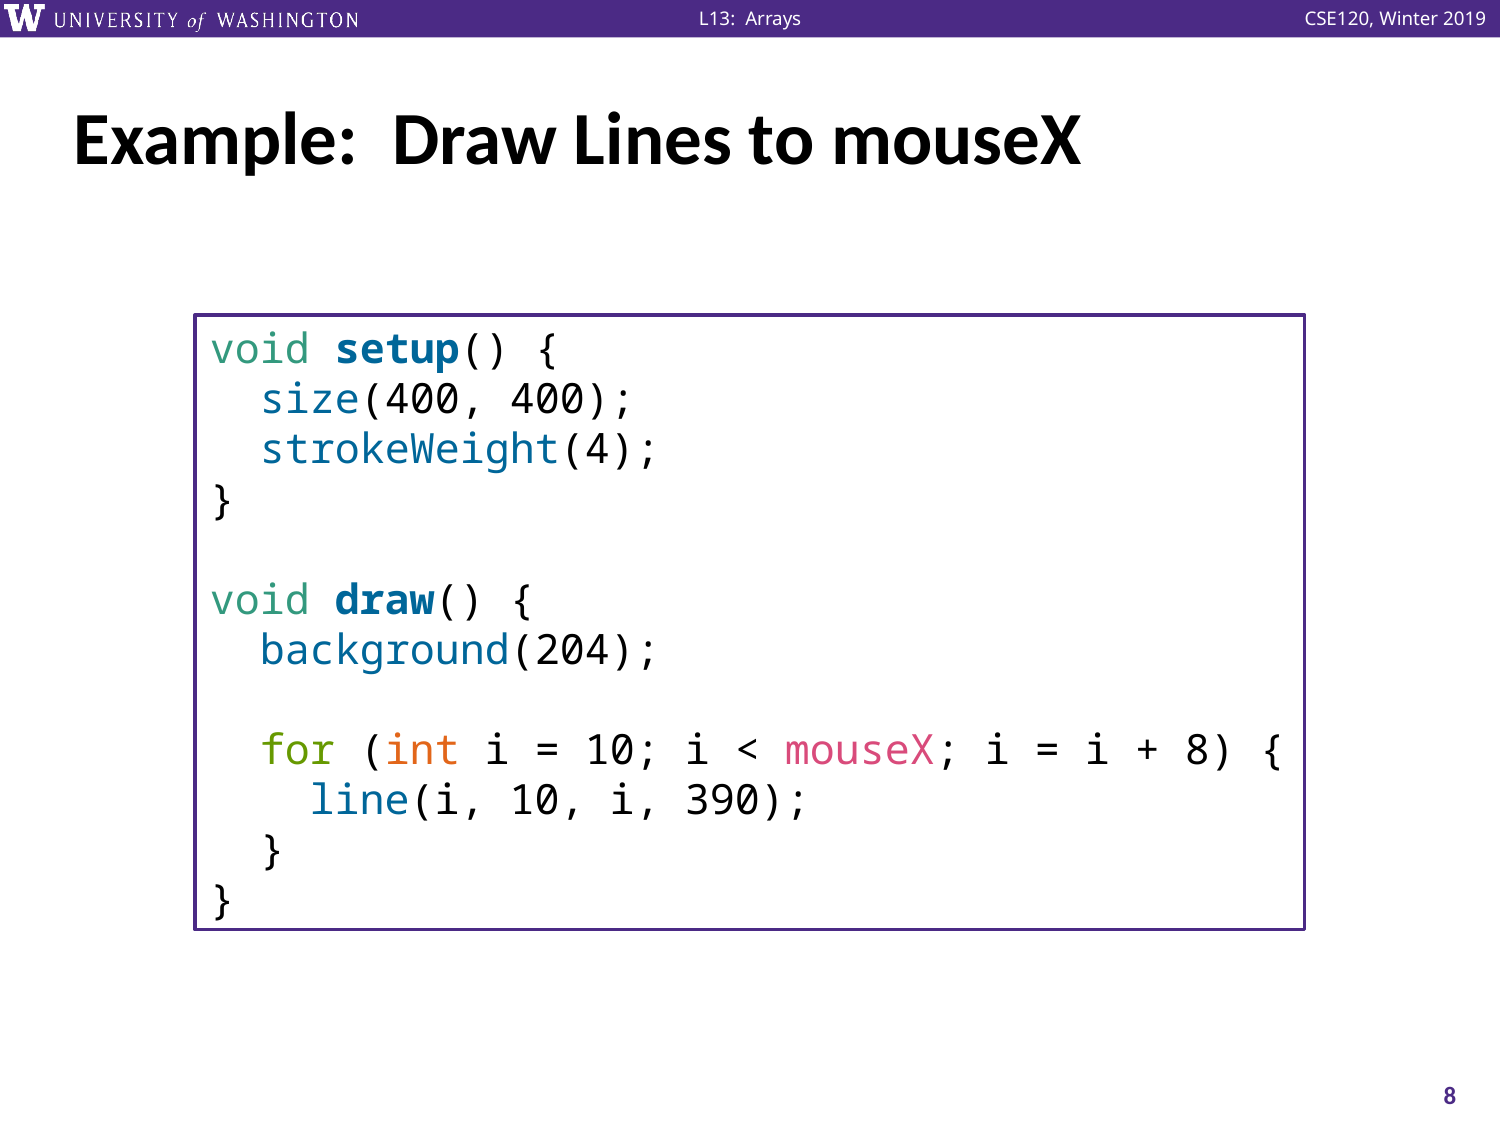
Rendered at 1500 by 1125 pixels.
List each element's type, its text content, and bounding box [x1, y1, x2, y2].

text_box void setup() { size(400, 400); strokeWeight(4); } void draw() { background(204); for (int i = 10; i < mouseX; i = i + 8) { line(i, 10, i, 390); } } [194, 314, 1305, 930]
slide_number 8 [1400, 1065, 1500, 1125]
picture [4, 4, 358, 32]
title Example: Draw Lines to mouseX [58, 71, 1438, 198]
